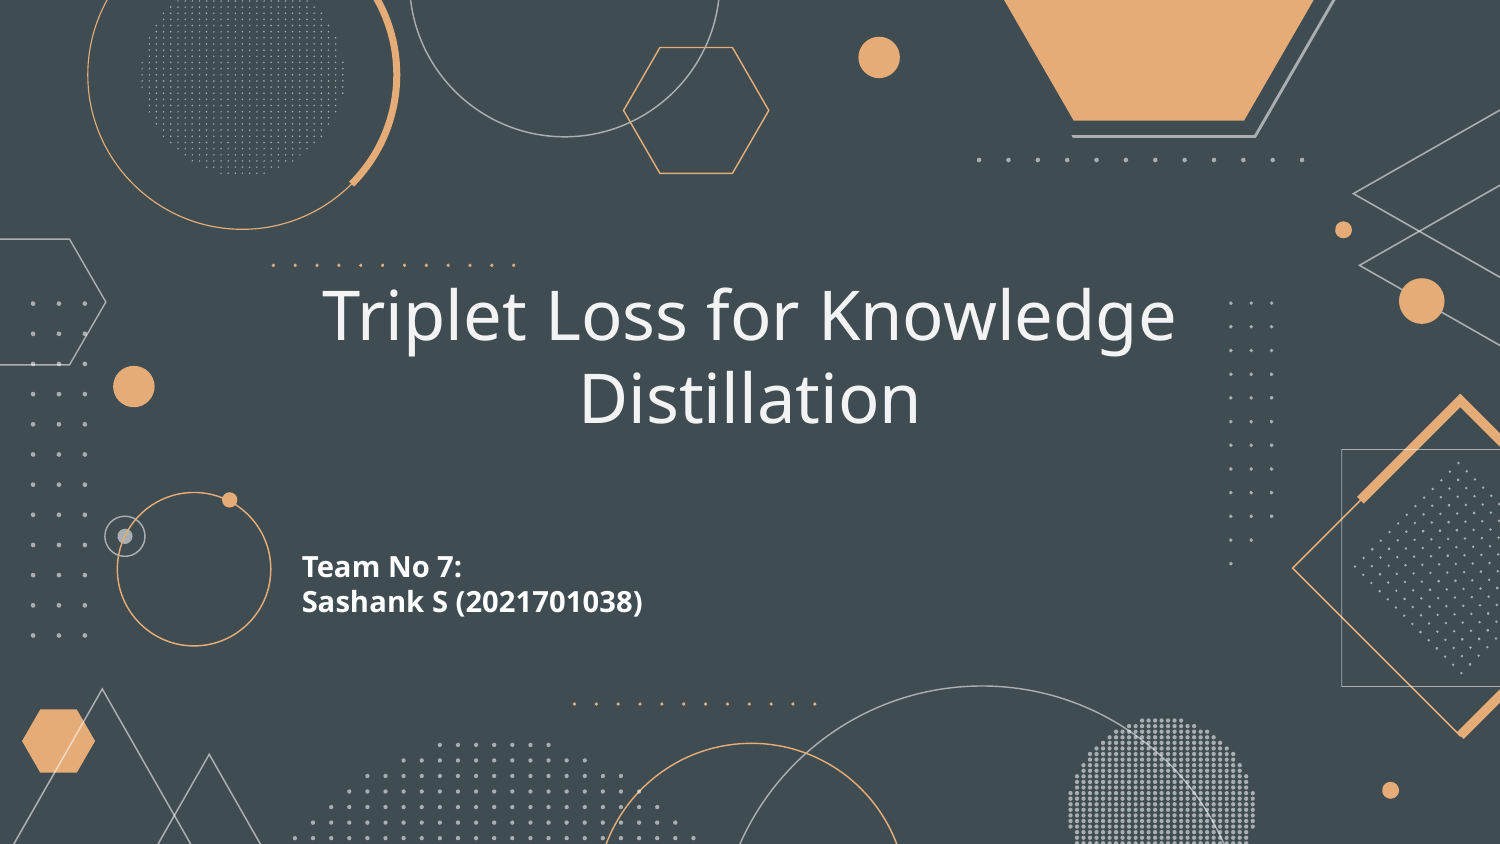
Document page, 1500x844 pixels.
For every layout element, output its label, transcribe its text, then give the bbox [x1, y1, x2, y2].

subtitle Team No 7: Sashank S (2021701038) [286, 490, 799, 677]
title Triplet Loss for Knowledge Distillation [286, 234, 1214, 475]
